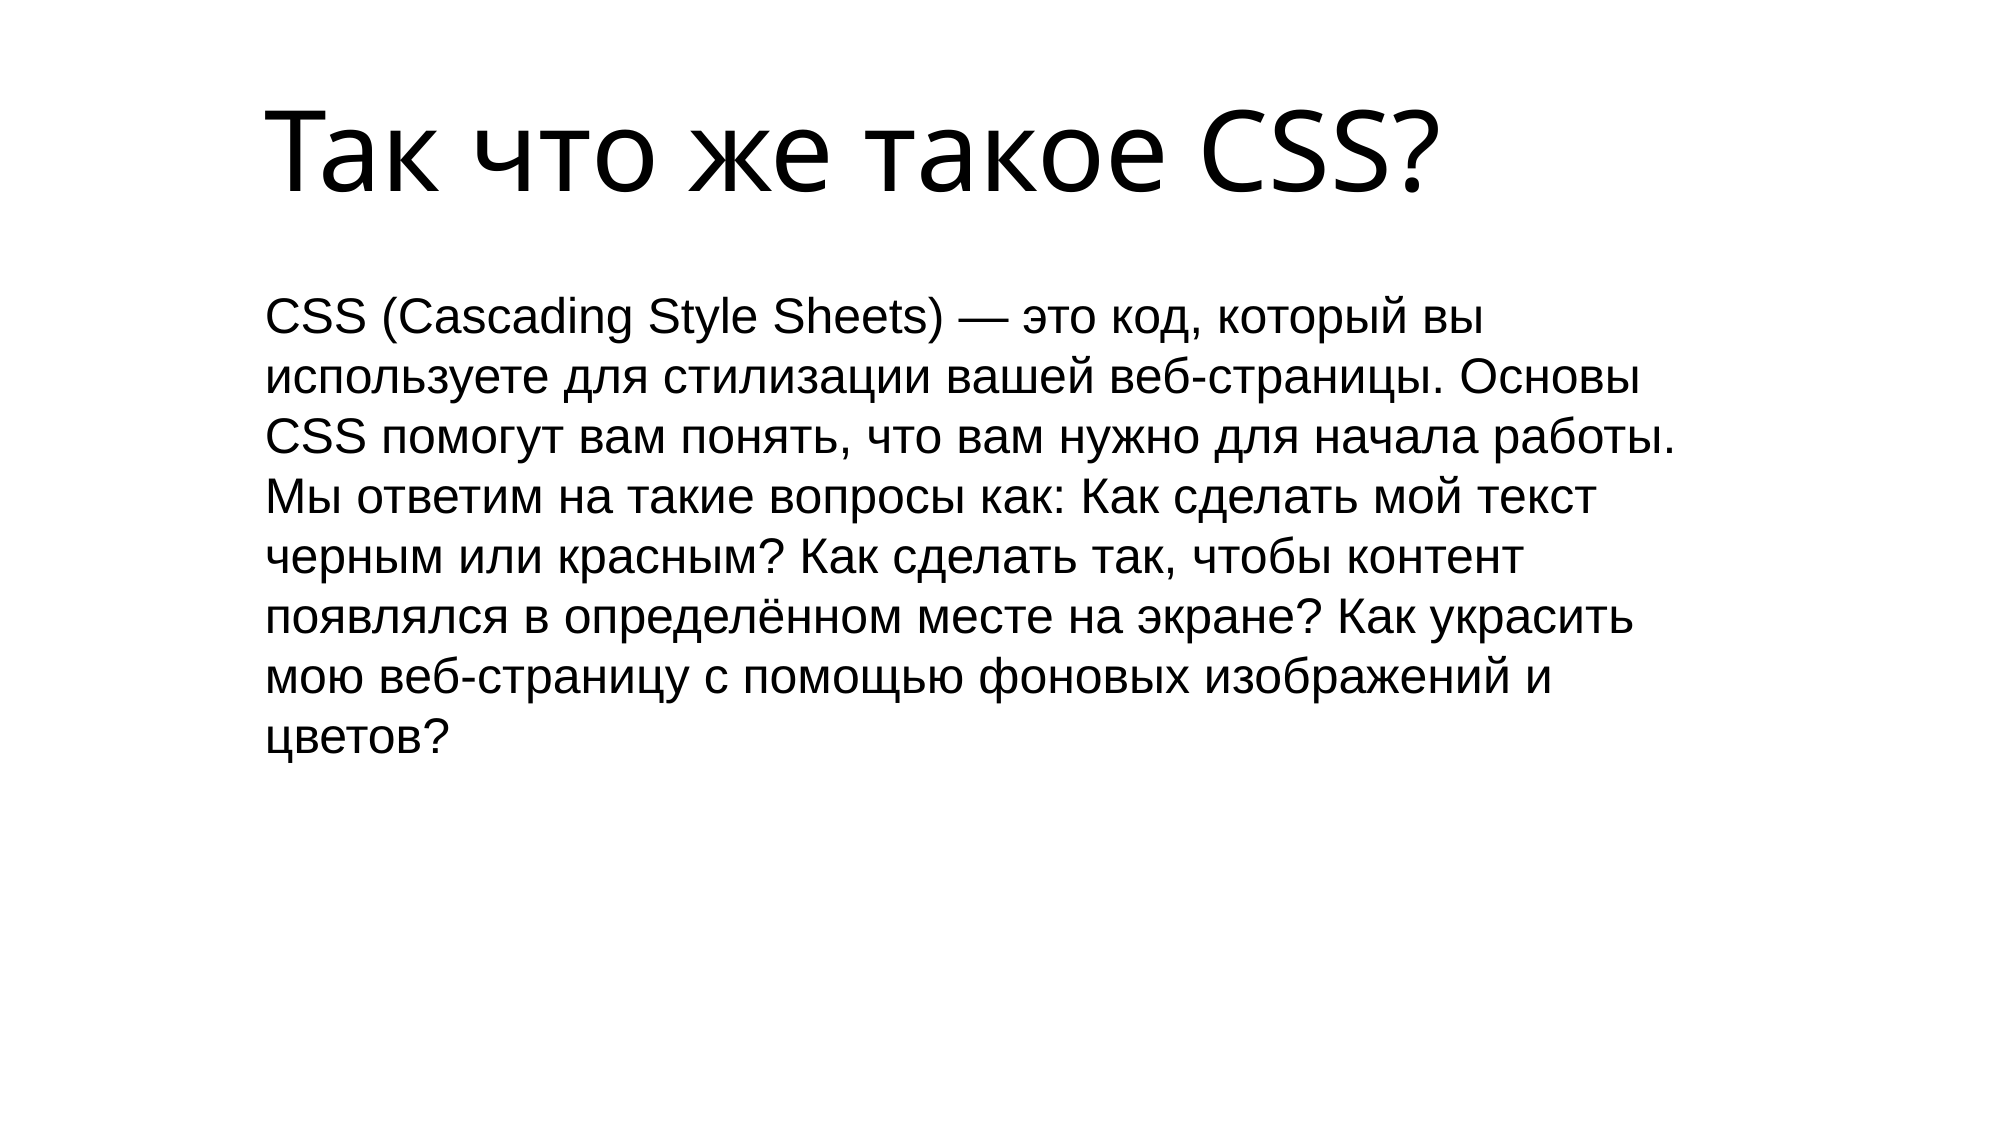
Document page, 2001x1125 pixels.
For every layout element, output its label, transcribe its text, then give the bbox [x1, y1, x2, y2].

title Так что же такое CSS? [249, 55, 1750, 224]
subtitle CSS (Cascading Style Sheets) — это код, который вы используете для стилизации вашей веб-страницы. Основы CSS помогут вам понять, что вам нужно для начала работы. Мы ответим на такие вопросы как: Как сделать мой текст черным или красным? Как сделать так, чтобы контент появлялся в определённом месте на экране? Как украсить мою веб-страницу с помощью фоновых изображений и цветов? [249, 275, 1750, 548]
